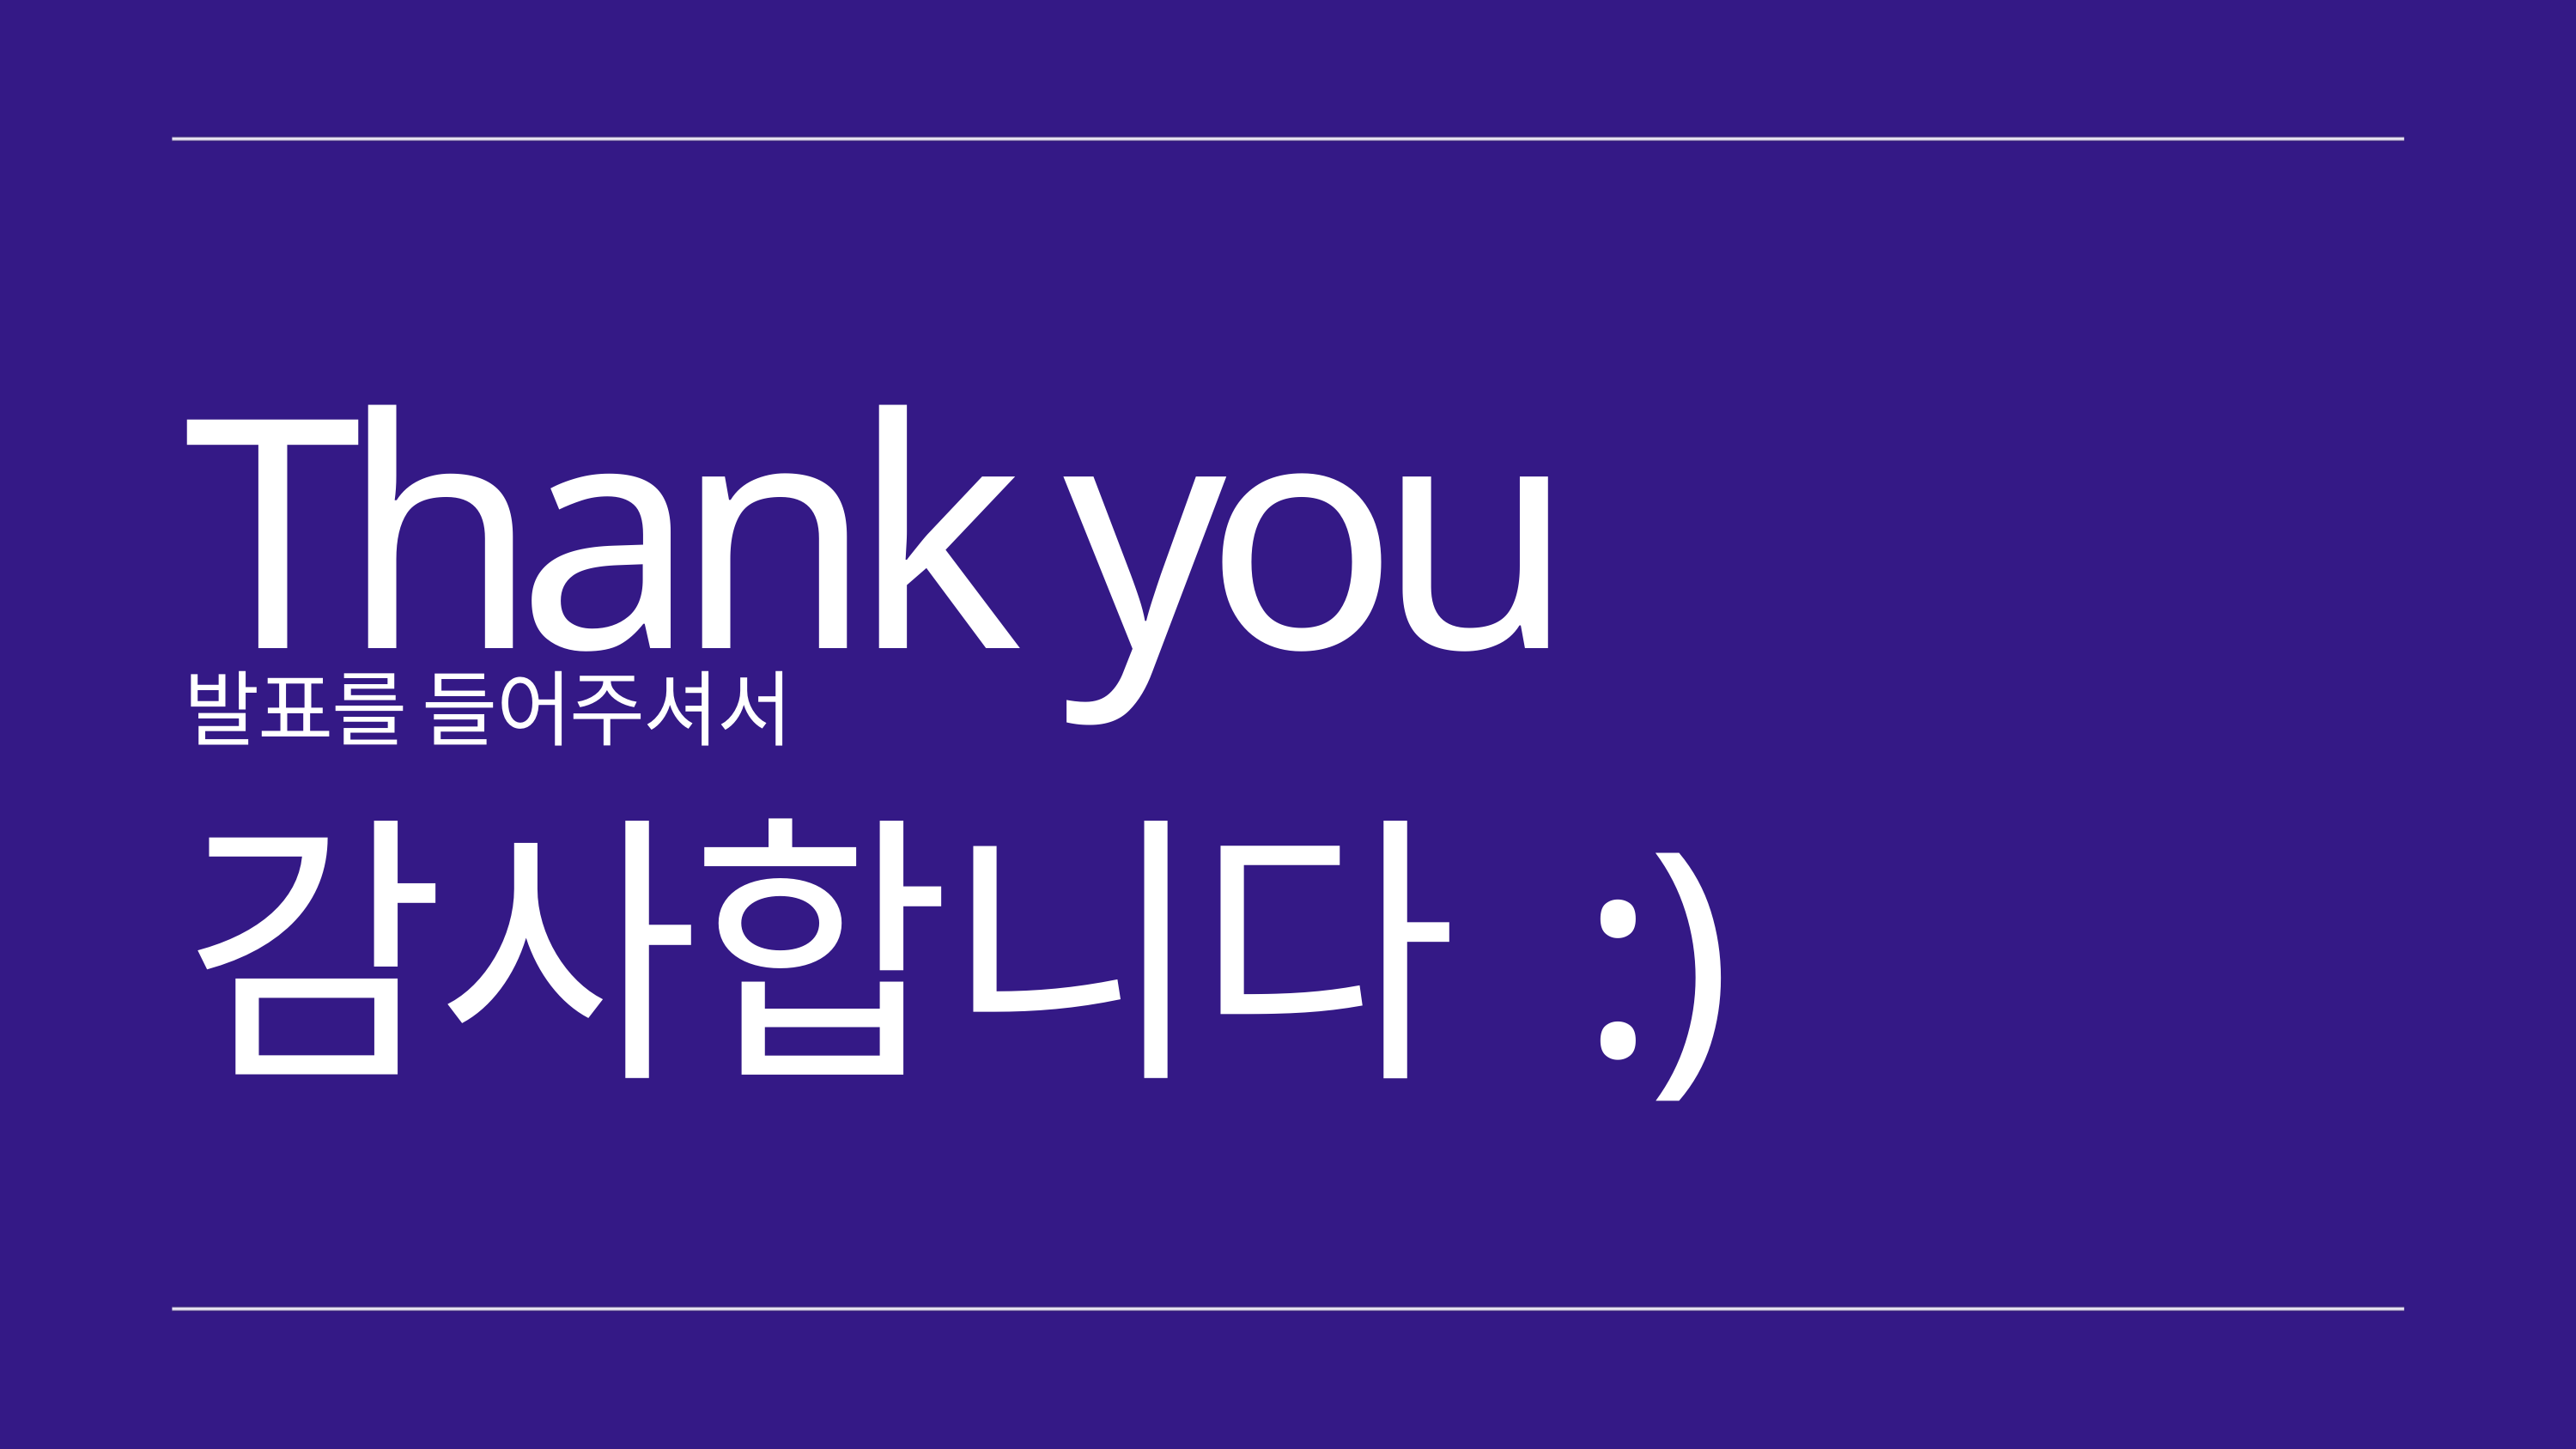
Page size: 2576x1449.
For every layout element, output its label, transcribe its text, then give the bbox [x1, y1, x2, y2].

text_box 발표를 들어주셔서 [172, 651, 1668, 763]
text_box Thank you [172, 322, 2297, 719]
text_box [171, 1302, 2404, 1315]
text_box 감사합니다 :) [172, 766, 2529, 1120]
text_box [171, 132, 2404, 146]
